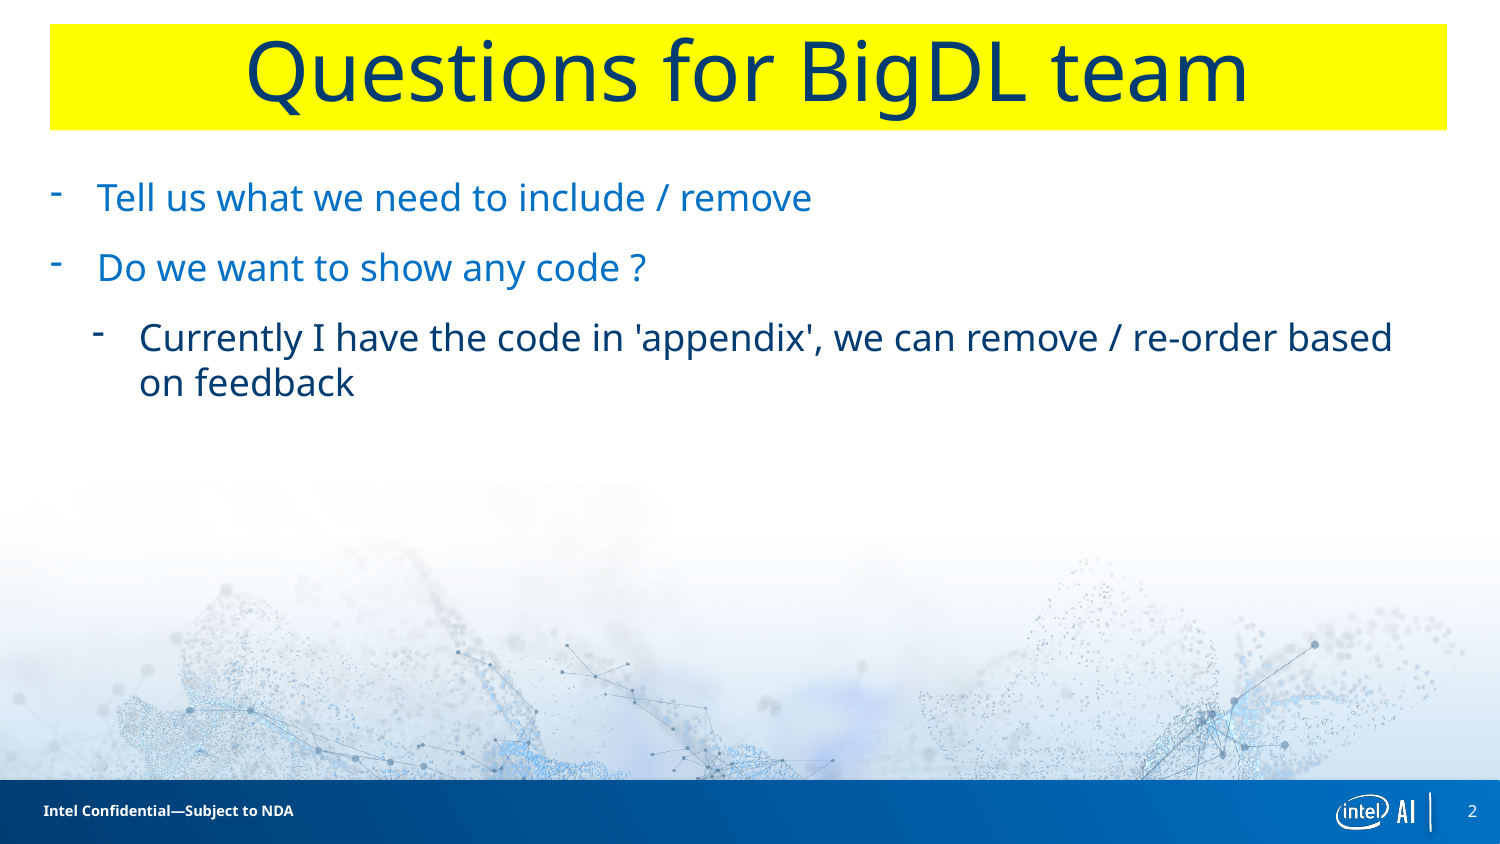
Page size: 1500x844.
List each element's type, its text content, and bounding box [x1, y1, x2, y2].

list Tell us what we need to include / remove Do we want to show any code ? Currently I have the code in 'appendix', we can remove / re-order based on feedback [50, 174, 1447, 760]
picture [1335, 794, 1415, 830]
title Questions for BigDL team [50, 24, 1447, 131]
